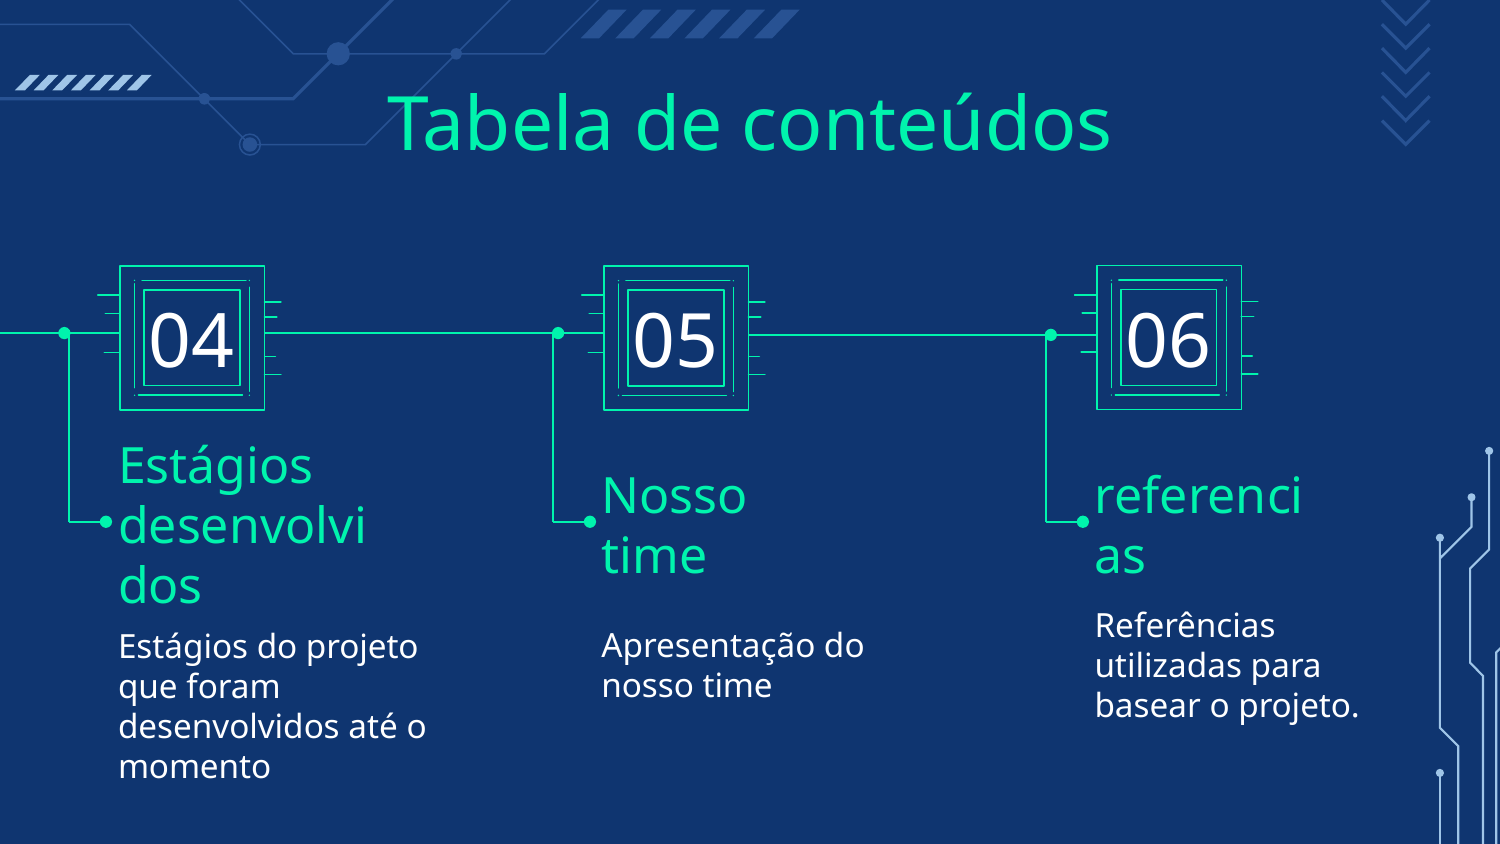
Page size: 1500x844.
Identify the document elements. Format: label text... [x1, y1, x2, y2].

title 06 [1120, 290, 1217, 386]
subtitle Referências utilizadas para basear o projeto. [1094, 611, 1382, 718]
title 05 [627, 290, 724, 386]
title Tabela de conteúdos [118, 75, 1382, 156]
subtitle Estágios do projeto que foram desenvolvidos até o momento [118, 611, 485, 800]
title 04 [144, 290, 240, 386]
subtitle Apresentação do nosso time [601, 611, 889, 718]
title Nosso time [601, 470, 751, 577]
title Estágios desenvolvidos [118, 470, 387, 577]
title referencias [1094, 470, 1322, 577]
